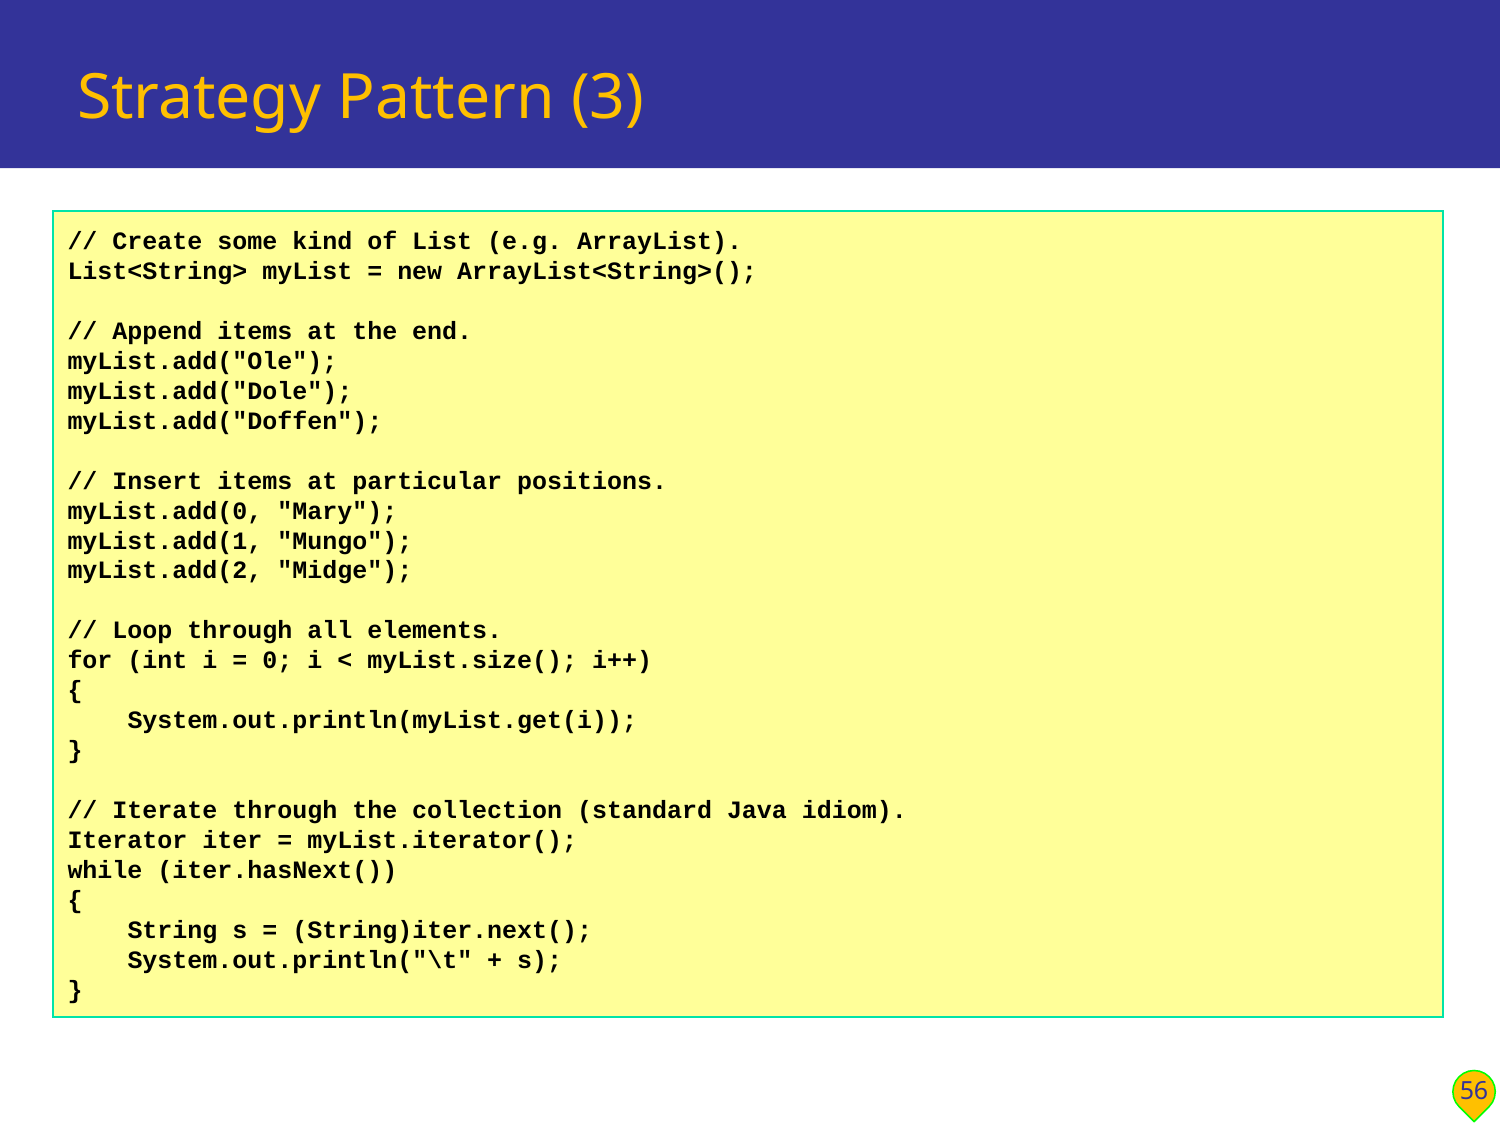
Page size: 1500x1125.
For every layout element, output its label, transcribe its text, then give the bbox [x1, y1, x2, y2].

footer 56 [1431, 1040, 1500, 1117]
text_box // Create some kind of List (e.g. ArrayList). List<String> myList = new ArrayList<String>(); // Append items at the end. myList.add("Ole"); myList.add("Dole"); myList.add("Doffen"); // Insert items at particular positions. myList.add(0, "Mary"); myList.add(1, "Mungo"); myList.add(2, "Midge"); // Loop through all elements. for (int i = 0; i < myList.size(); i++) { System.out.println(myList.get(i)); } // Iterate through the collection (standard Java idiom). Iterator iter = myList.iterator(); while (iter.hasNext()) { String s = (String)iter.next(); System.out.println("\t" + s); } [52, 210, 1443, 1018]
title Strategy Pattern (3) [61, 24, 1465, 139]
